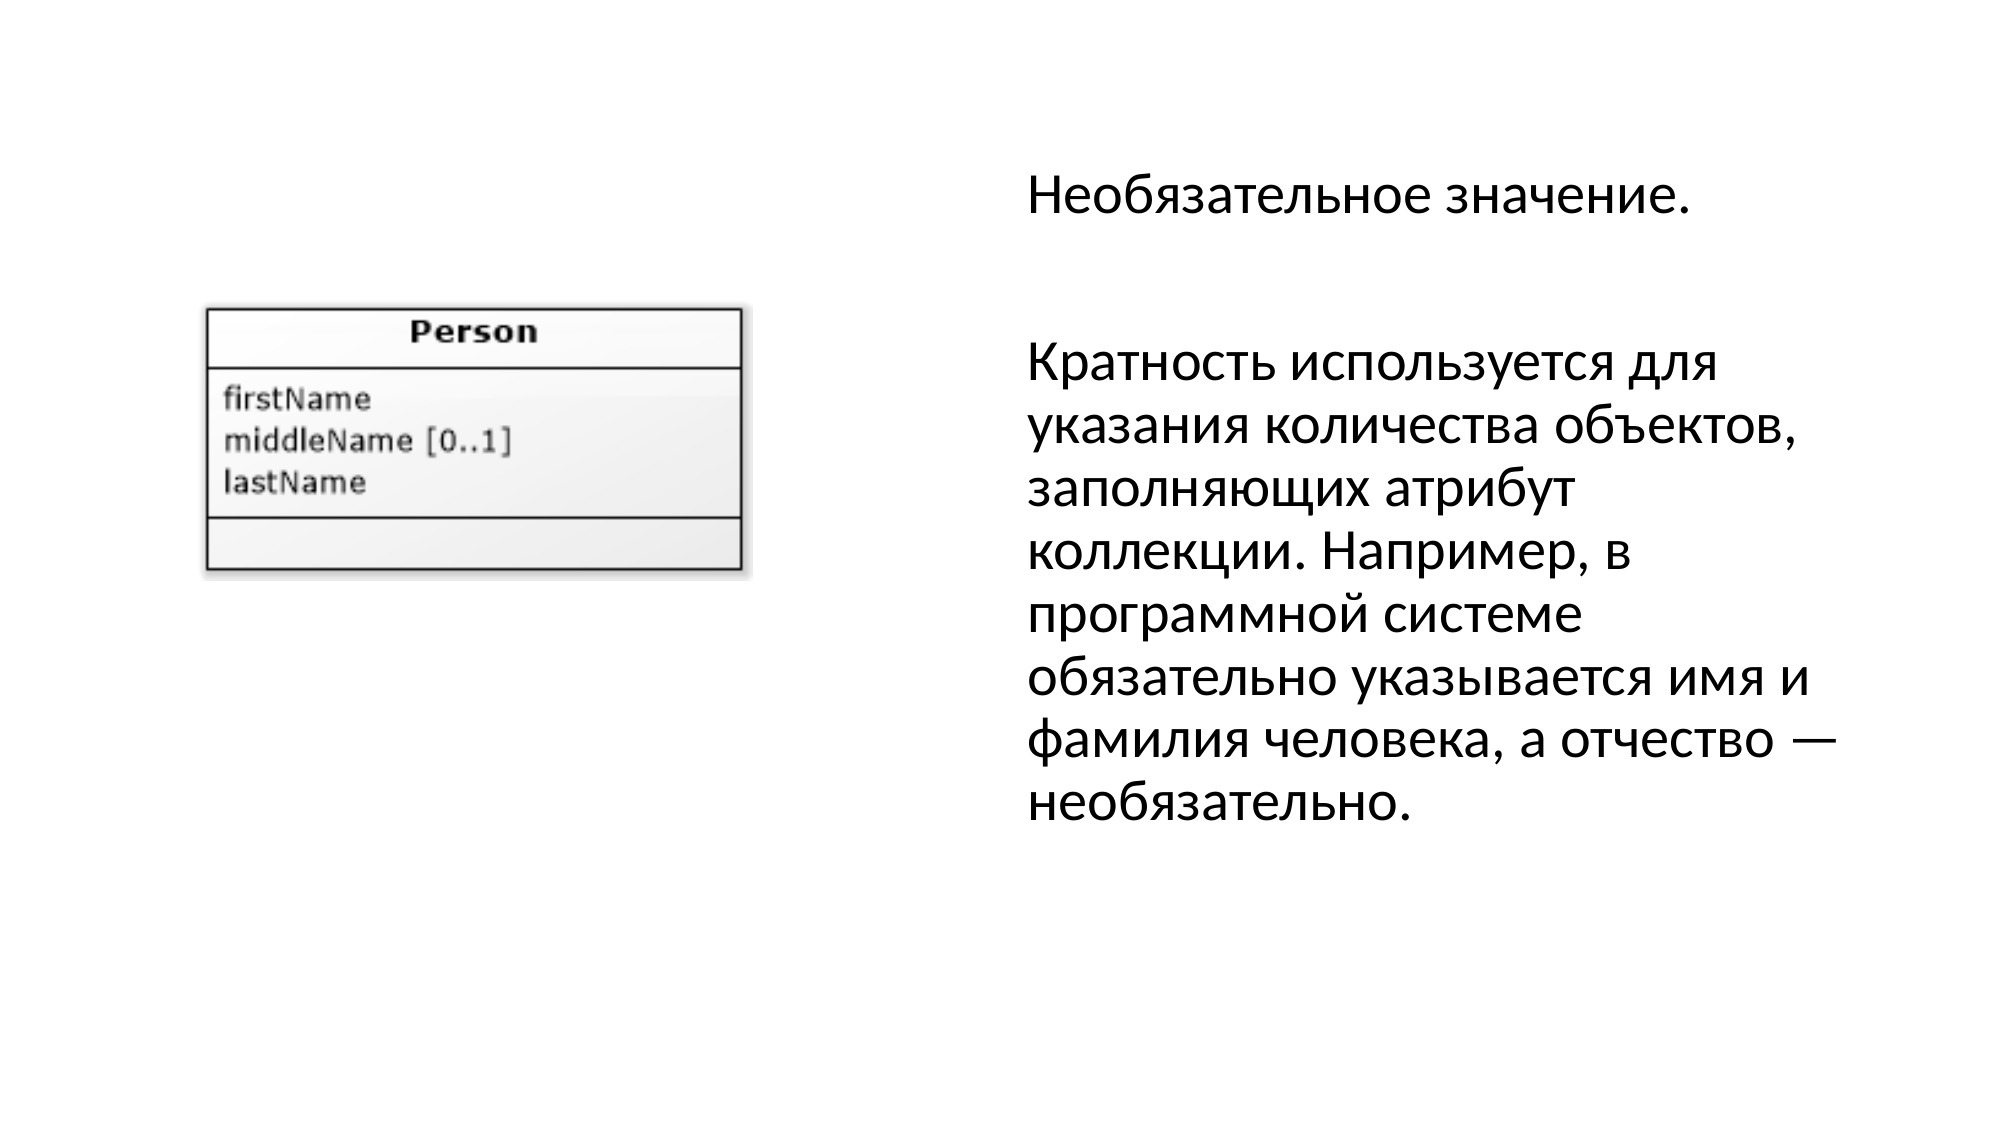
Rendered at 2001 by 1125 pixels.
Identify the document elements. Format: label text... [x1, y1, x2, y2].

list Необязательное значение. Кратность используется для указания количества объектов, заполняющих атрибут коллекции. Например, в программной системе обязательно указывается имя и фамилия человека, а отчество — необязательно. [1012, 155, 1863, 1014]
picture [197, 299, 753, 581]
list [137, 299, 988, 1014]
